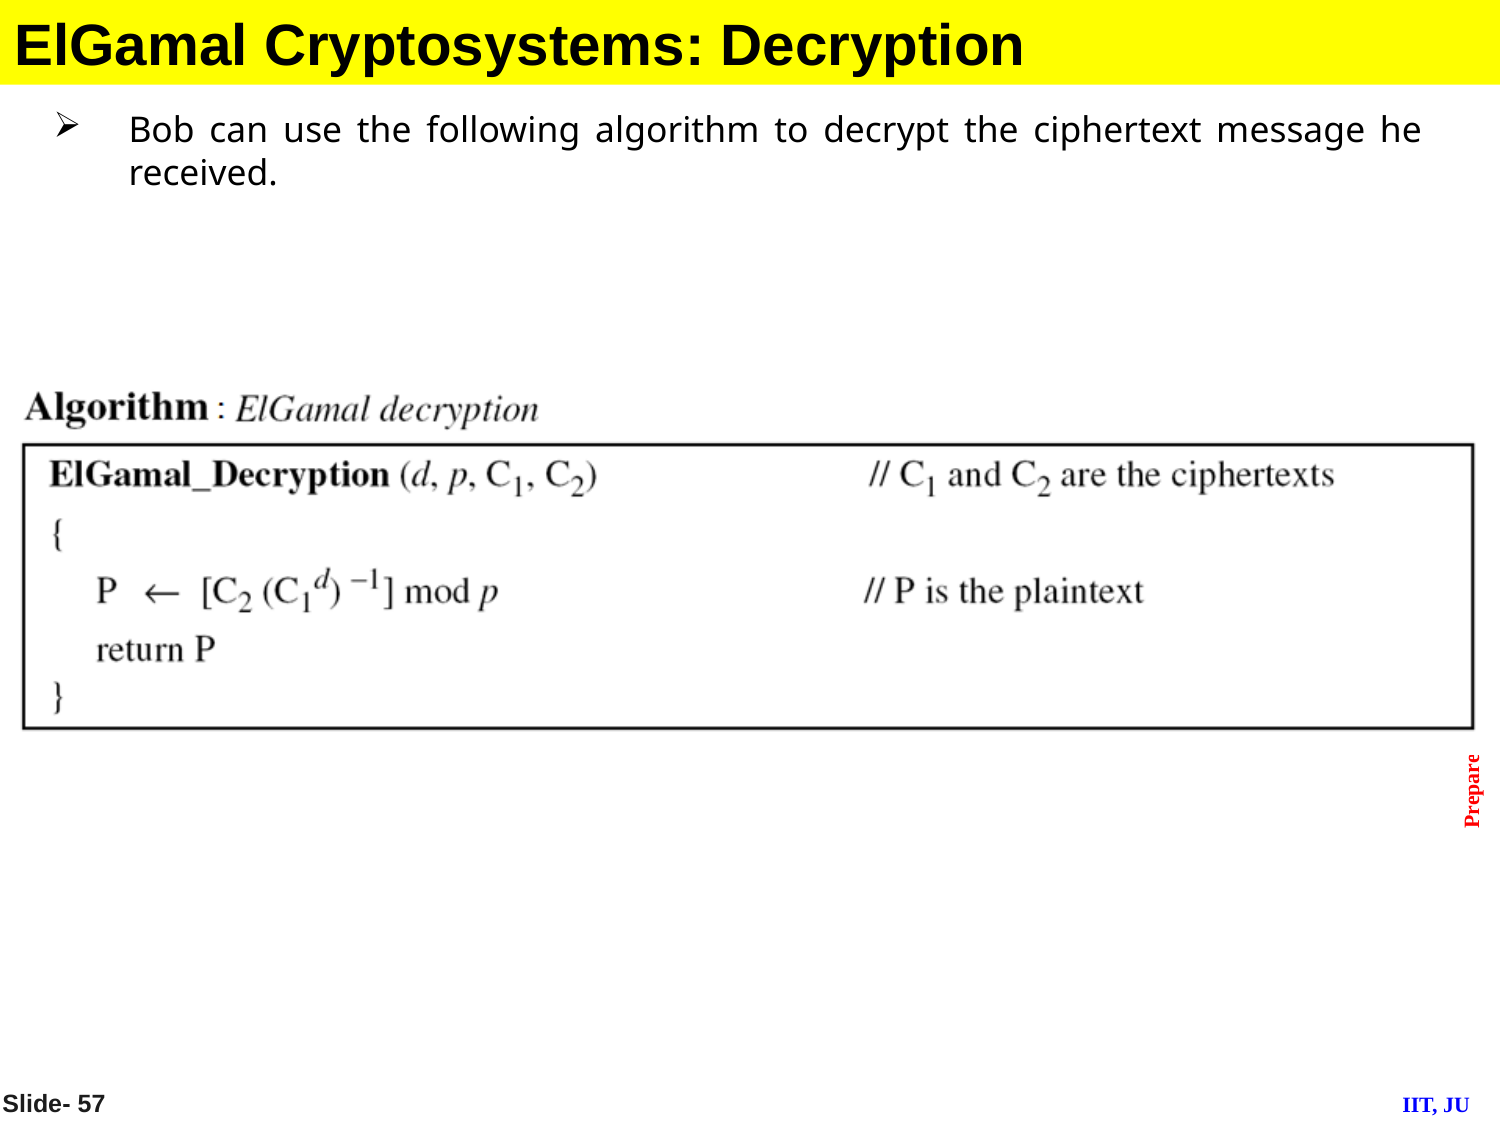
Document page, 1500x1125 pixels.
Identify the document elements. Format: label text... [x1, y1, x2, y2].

picture [10, 370, 1490, 755]
slide_number Slide- 57 [0, 1049, 301, 1125]
text_box ElGamal Cryptosystems: Decryption [0, 0, 1500, 85]
text_box Bob can use the following algorithm to decrypt the ciphertext message he received. [0, 99, 1438, 200]
